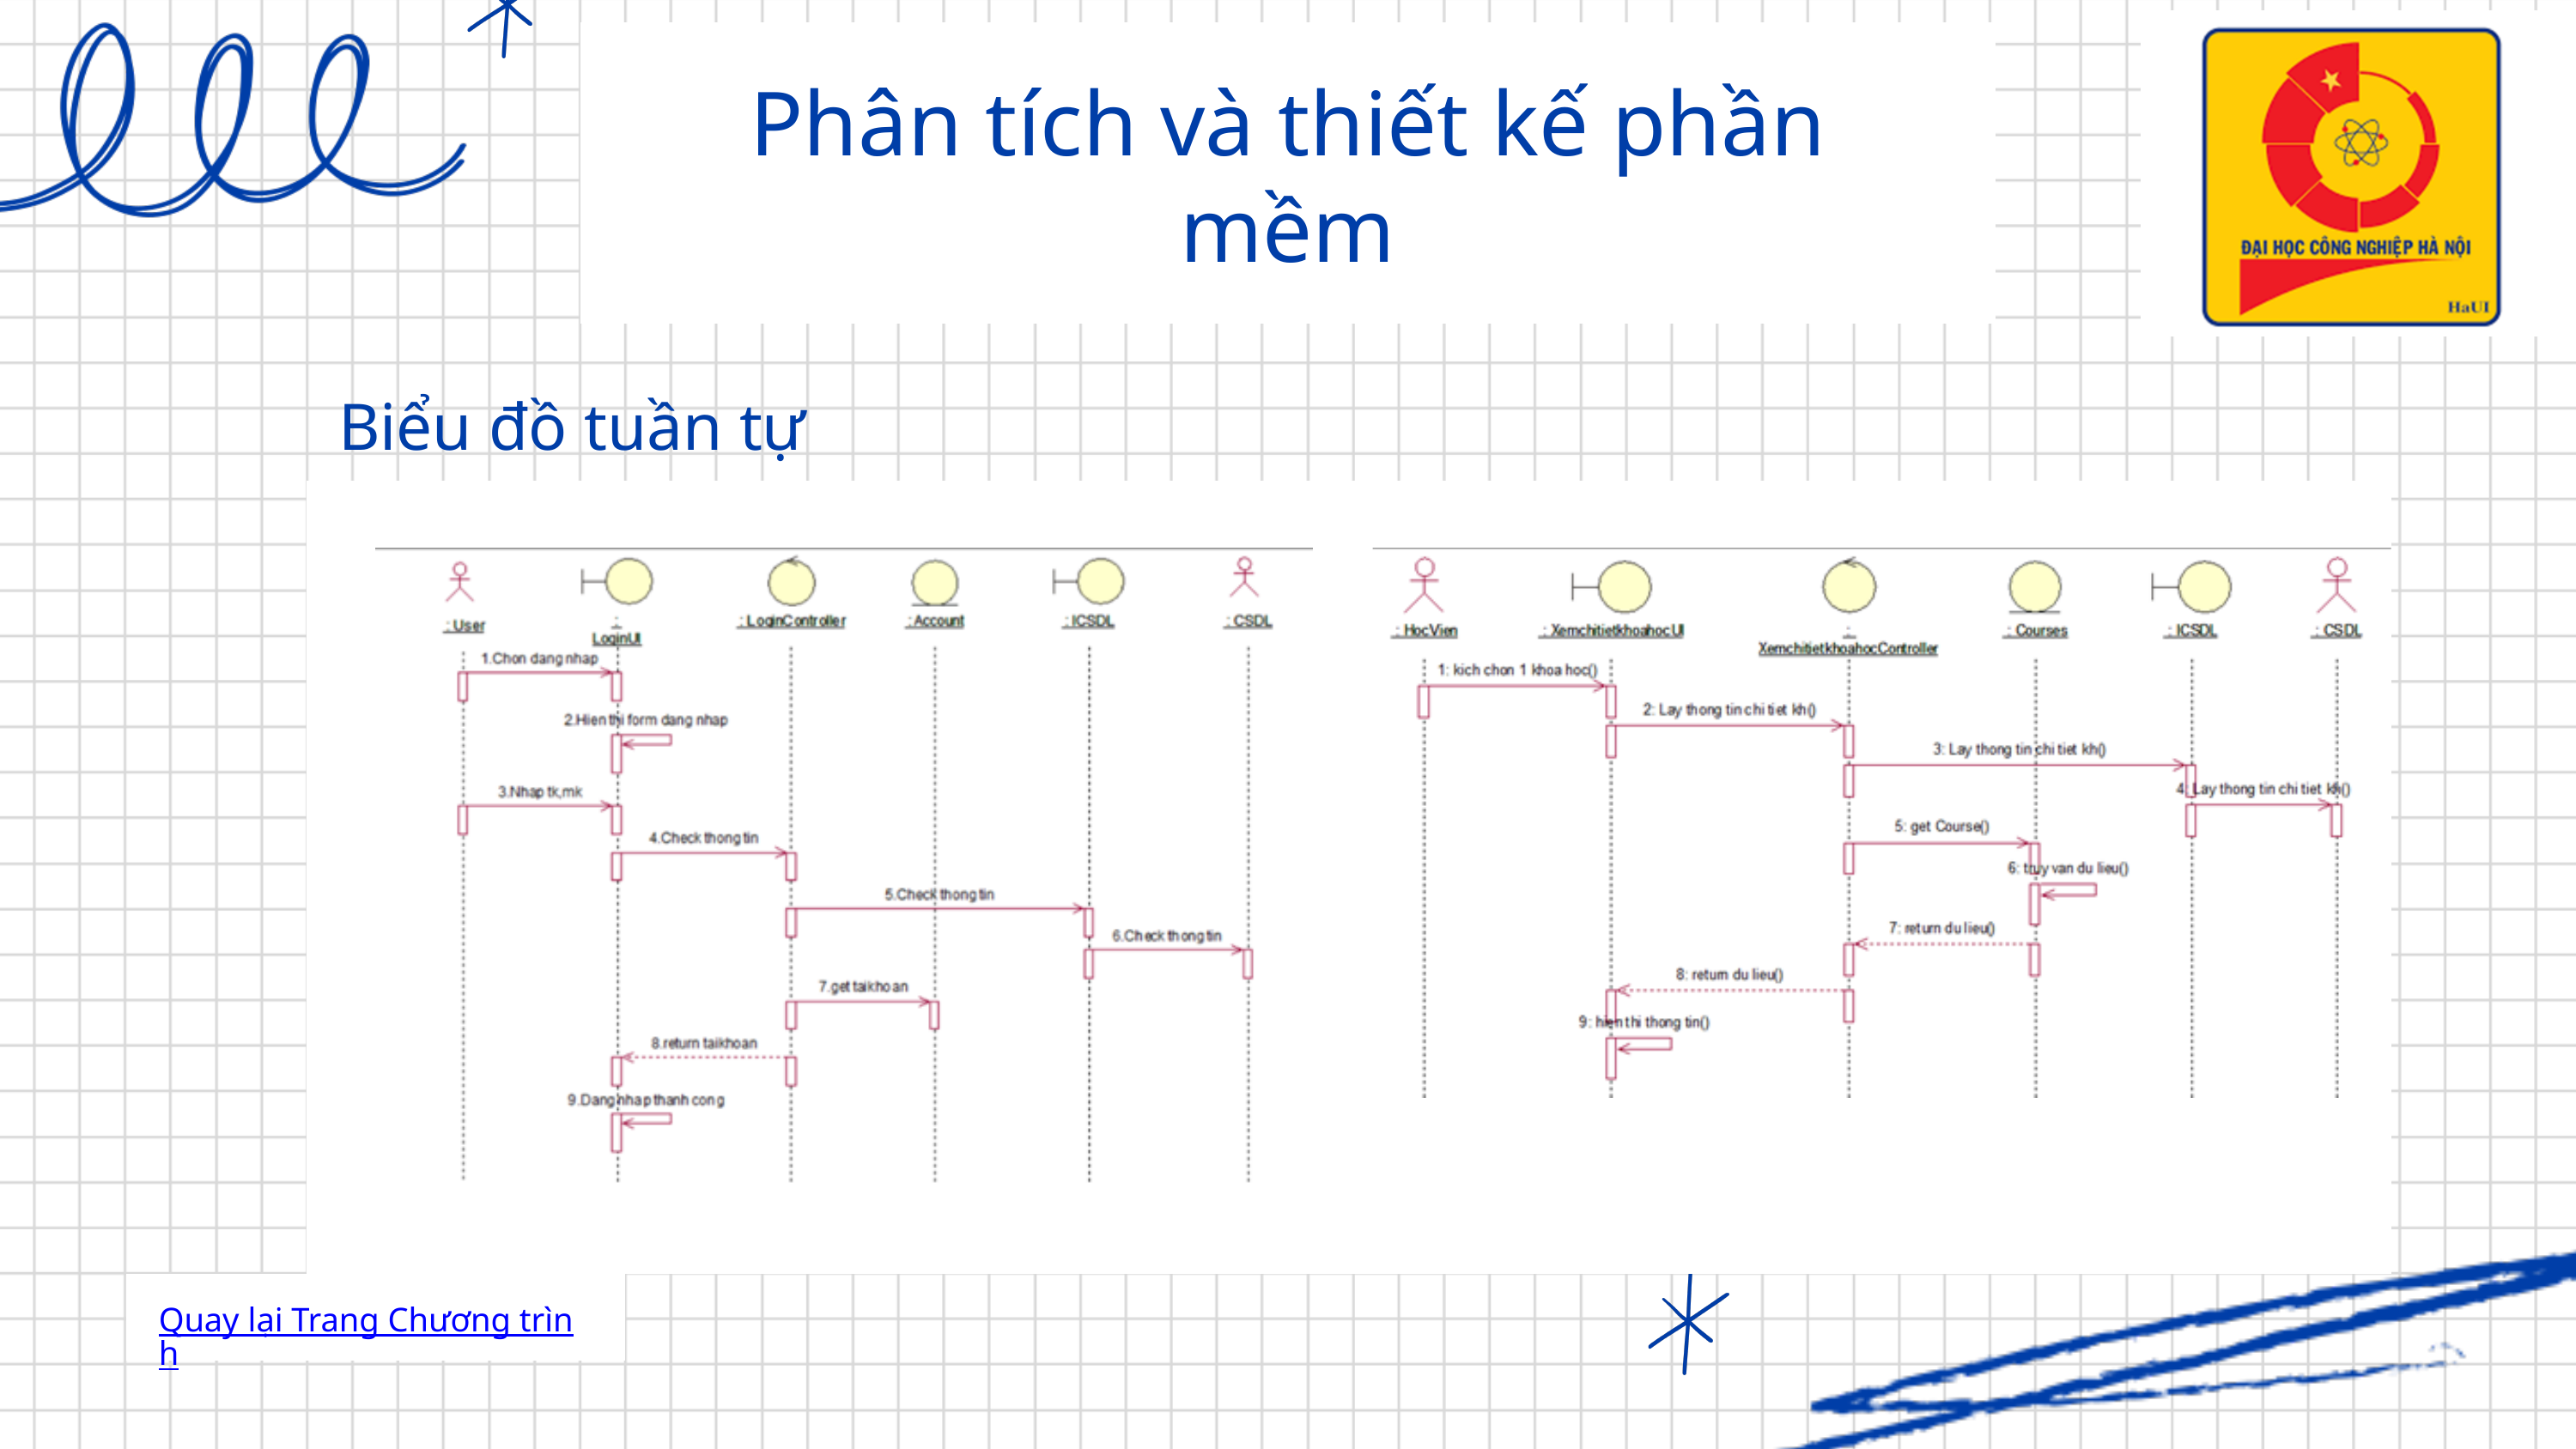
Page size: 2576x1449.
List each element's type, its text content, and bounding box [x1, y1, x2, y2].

text_box [1688, 1239, 2576, 1449]
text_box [306, 481, 2391, 1274]
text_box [125, 1273, 625, 1361]
text_box [467, 0, 549, 58]
text_box Biểu đồ tuần tự [125, 385, 1019, 464]
text_box [0, 0, 2576, 1449]
text_box [2141, 10, 2576, 336]
text_box [0, 21, 468, 219]
text_box [1648, 1283, 1729, 1375]
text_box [580, 21, 1996, 324]
